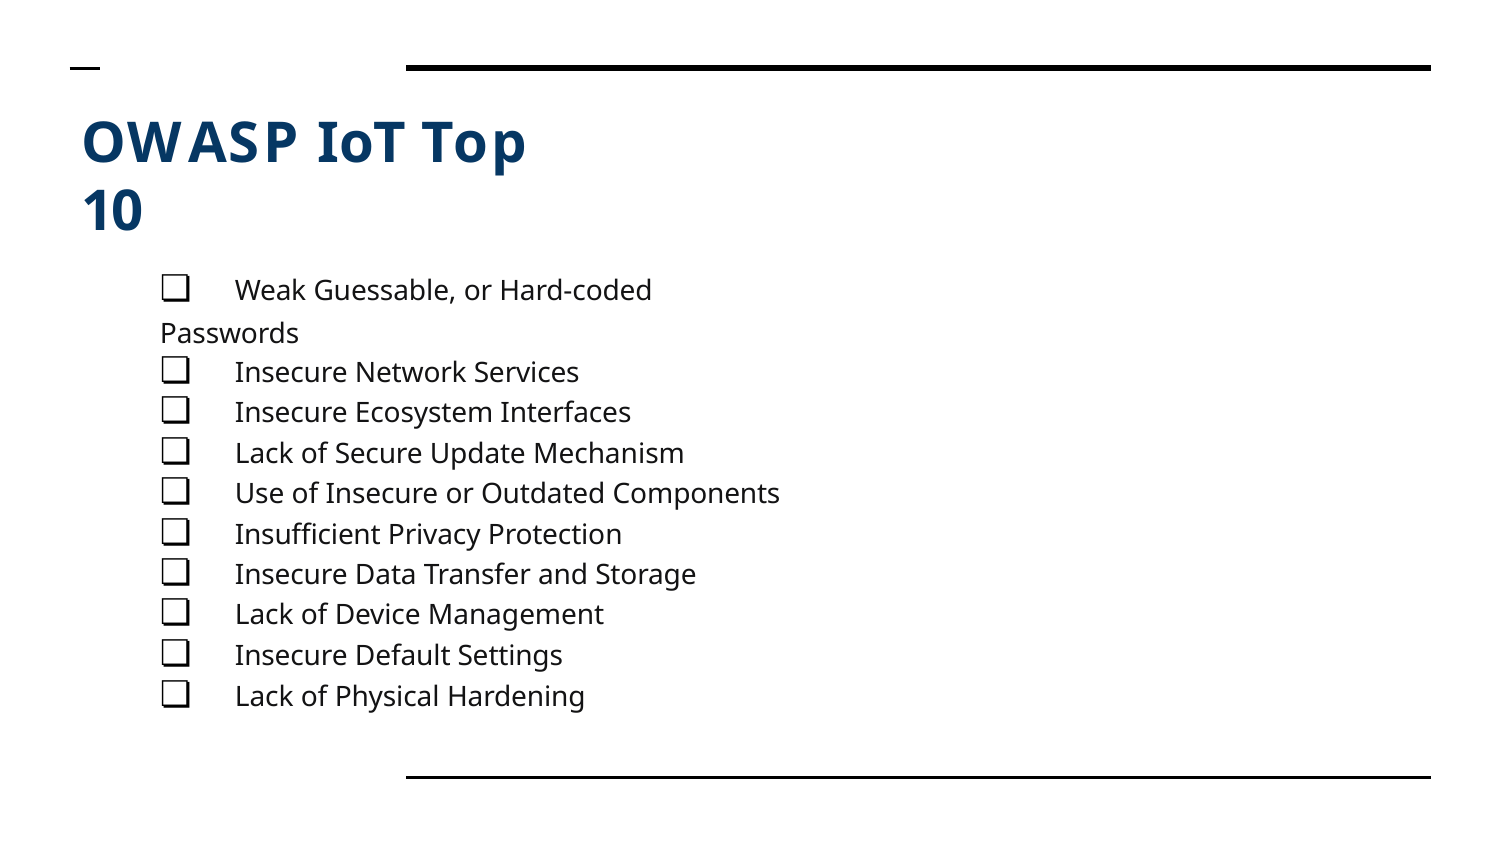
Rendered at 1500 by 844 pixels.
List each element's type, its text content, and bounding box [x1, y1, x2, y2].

title OWASP IoT Top 10 [79, 104, 564, 248]
text_box ❏ Weak Guessable, or Hard-coded Passwords ❏ Insecure Network Services ❏ Insecure Ecosystem Interfaces ❏ Lack of Secure Update Mechanism ❏ Use of Insecure or Outdated Components ❏ Insufficient Privacy Protection ❏ Insecure Data Transfer and Storage ❏ Lack of Device Management ❏ Insecure Default Settings ❏ Lack of Physical Hardening [158, 264, 789, 714]
